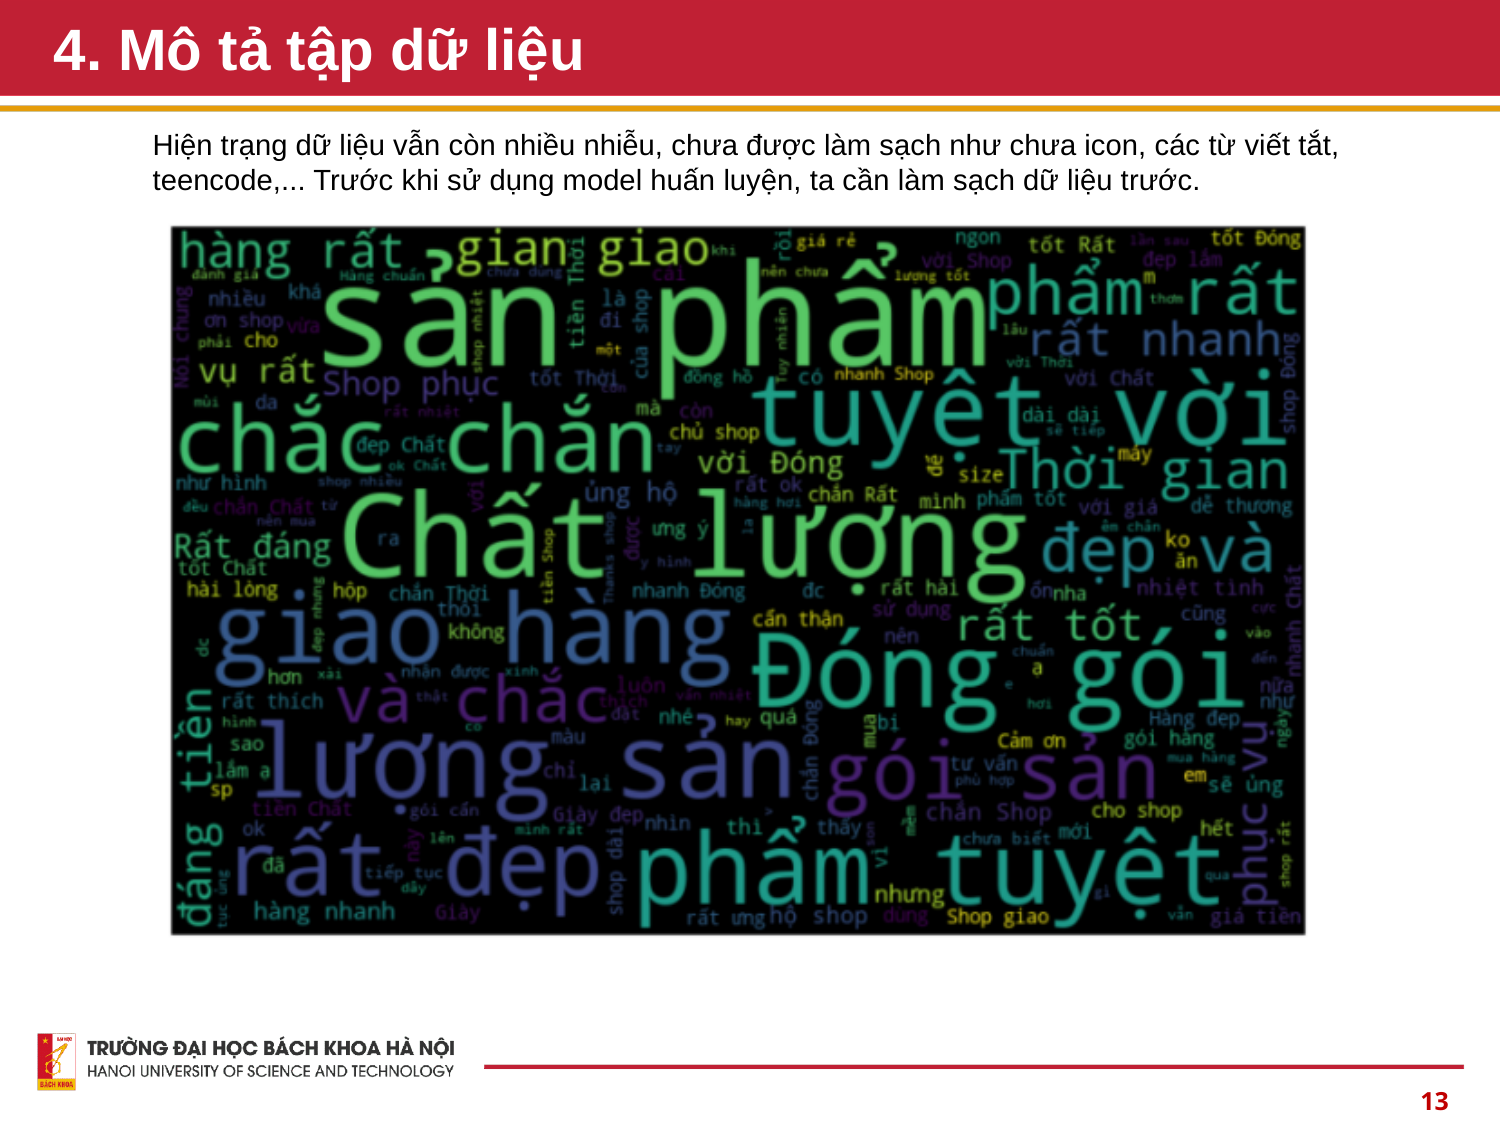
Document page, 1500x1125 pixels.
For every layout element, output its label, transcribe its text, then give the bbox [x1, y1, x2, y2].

text_box Hiện trạng dữ liệu vẫn còn nhiều nhiễu, chưa được làm sạch như chưa icon, các từ viết tắt, teencode,... Trước khi sử dụng model huấn luyện, ta cần làm sạch dữ liệu trước. [62, 111, 1428, 212]
picture [0, 0, 1500, 1125]
title 4. Mô tả tập dữ liệu [38, 12, 1462, 87]
slide_number 13 [1126, 1078, 1464, 1125]
